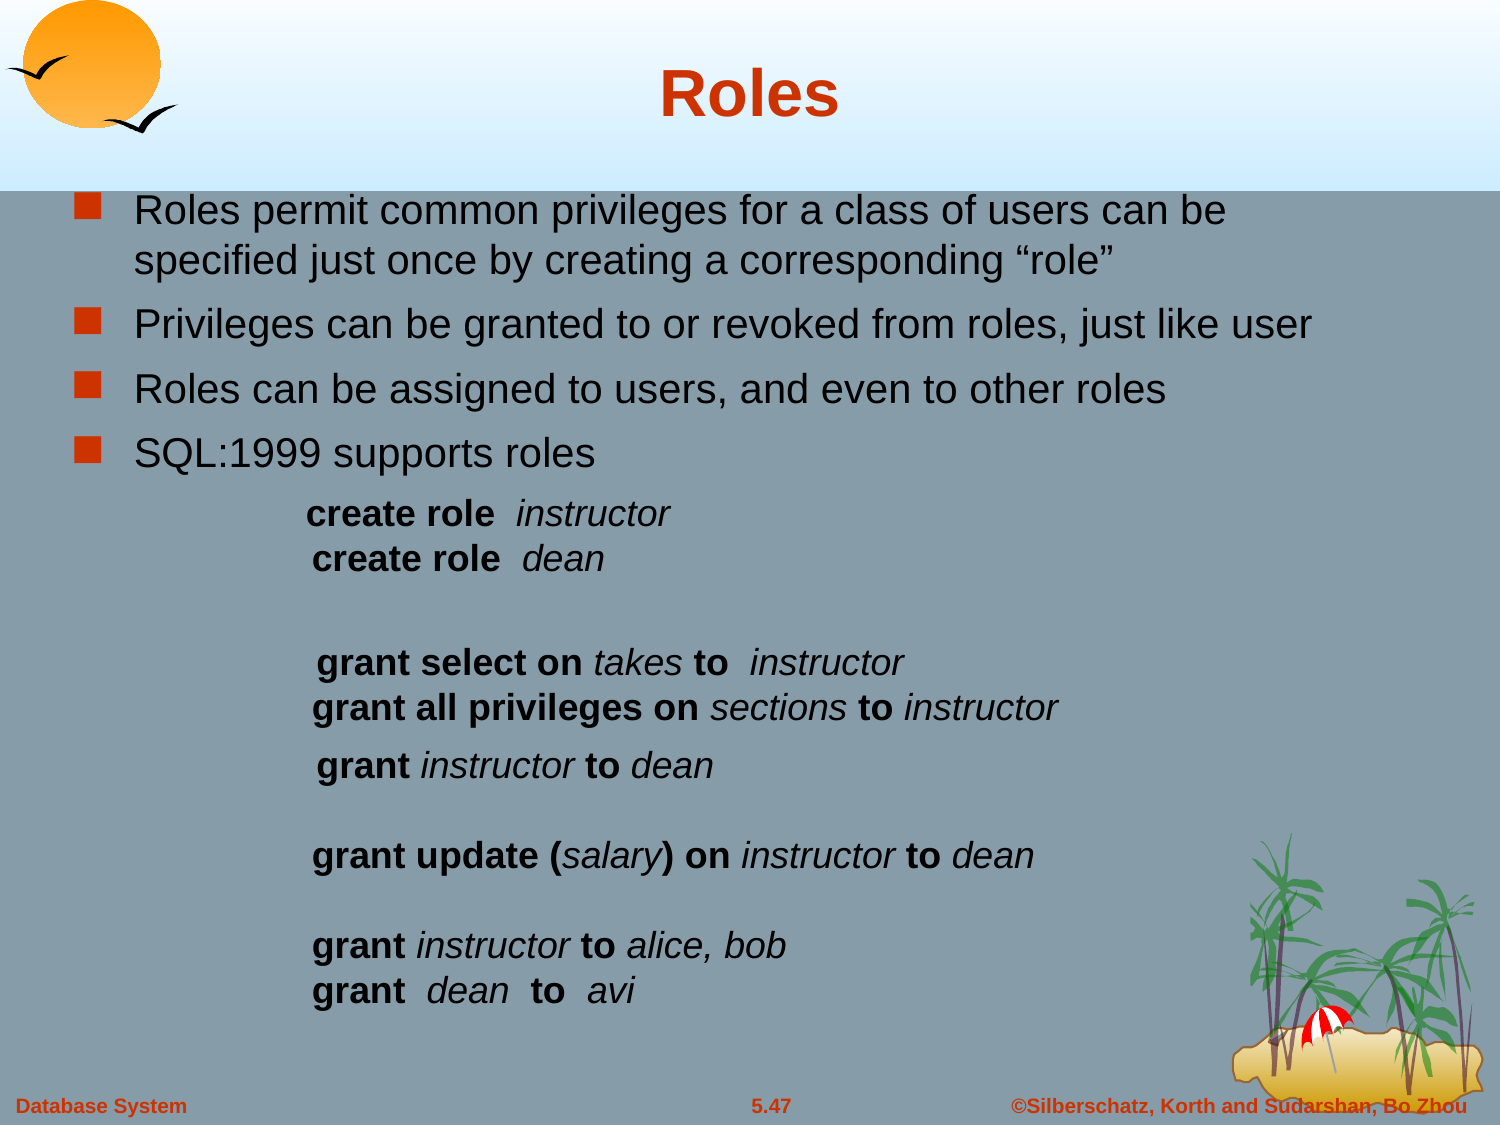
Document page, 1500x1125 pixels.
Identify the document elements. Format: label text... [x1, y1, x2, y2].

title Roles [87, 37, 1413, 138]
list Roles permit common privileges for a class of users can be specified just once by creating a corresponding “role” Privileges can be granted to or revoked from roles, just like user Roles can be assigned to users, and even to other roles SQL:1999 supports roles create role instructor create role dean grant select on takes to instructor grant all privileges on sections to instructor grant instructor to dean grant update (salary) on instructor to dean grant instructor to alice, bob grant dean to avi [62, 174, 1388, 1025]
